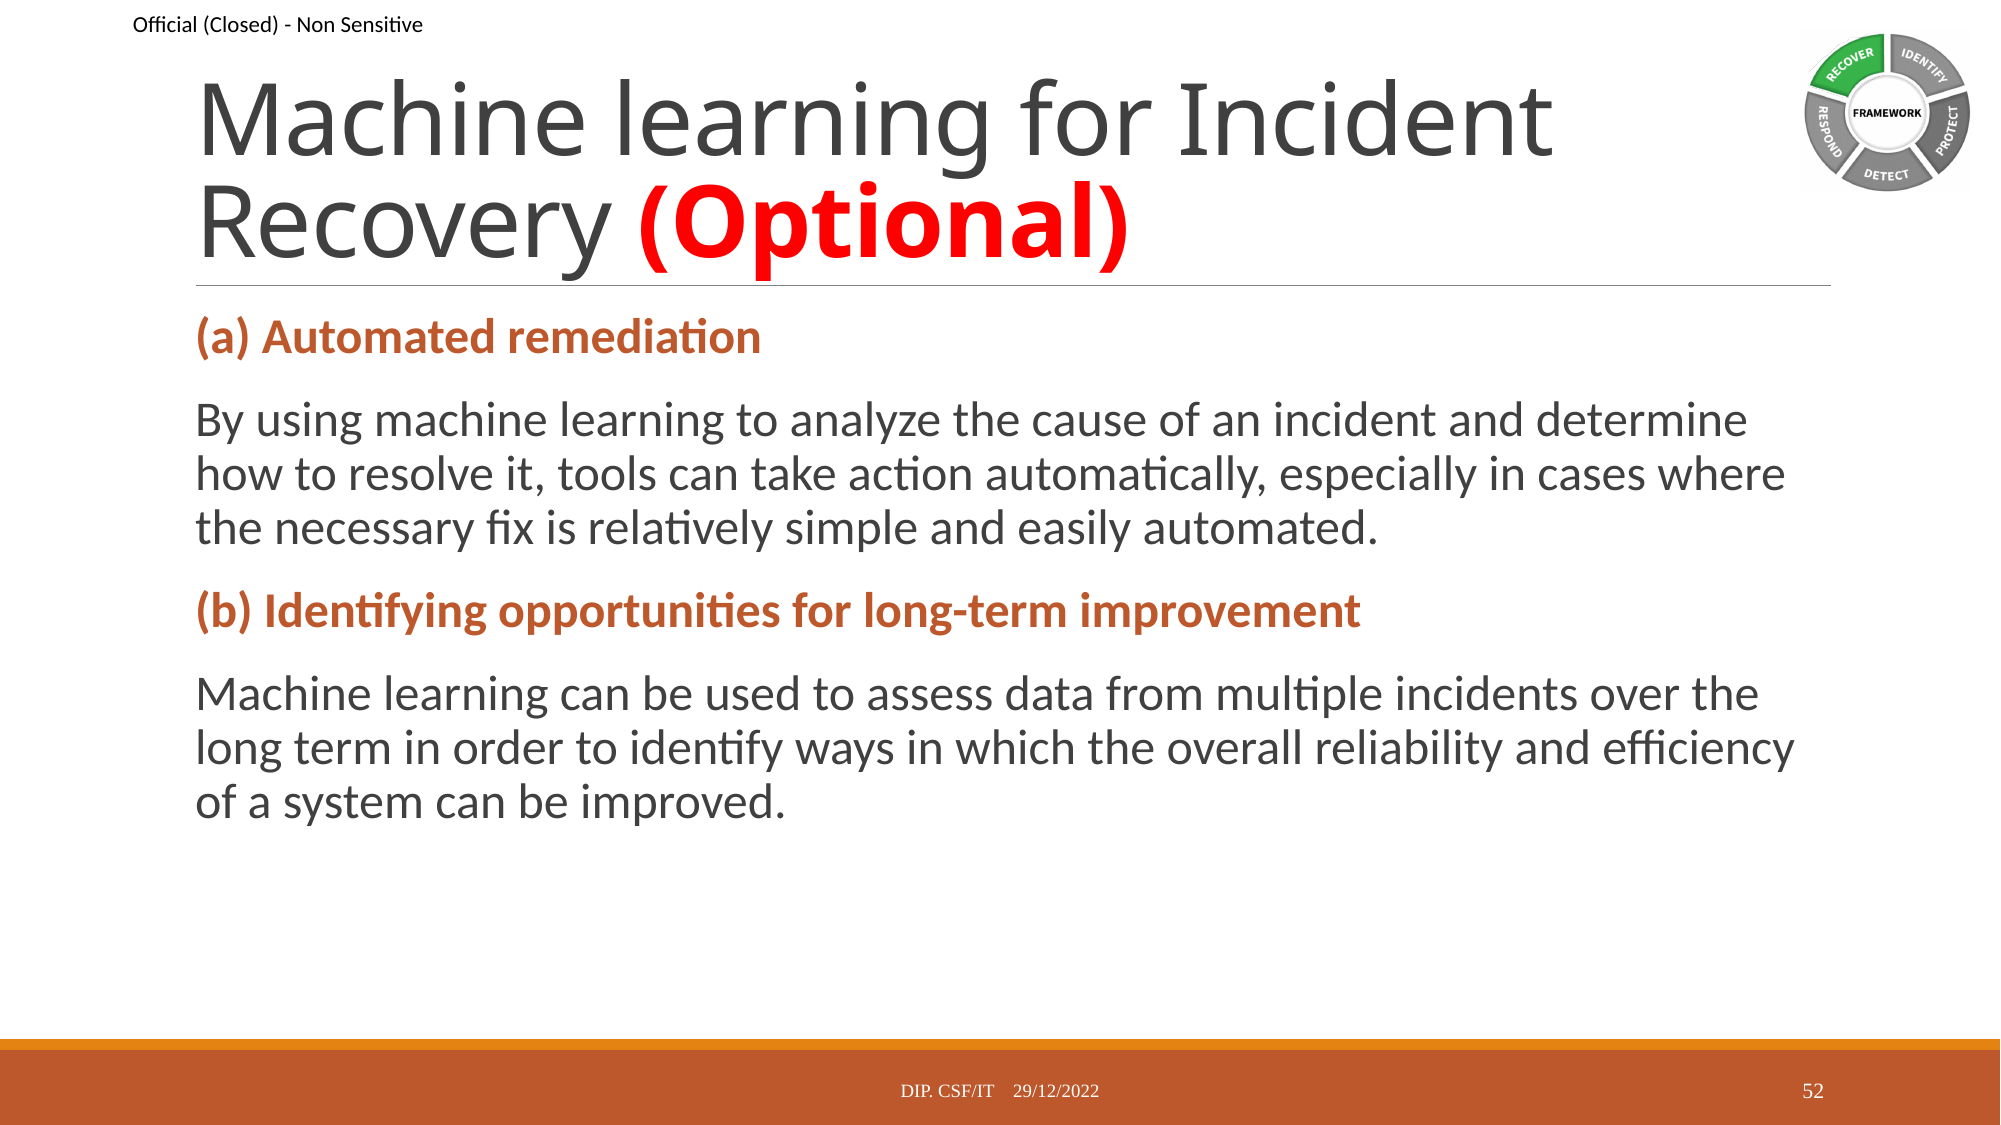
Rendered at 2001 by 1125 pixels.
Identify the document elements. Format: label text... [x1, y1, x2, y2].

slide_number 52 [1624, 1059, 1840, 1120]
title Machine learning for Incident Recovery (Optional) [180, 47, 1830, 285]
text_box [1799, 28, 1973, 193]
list (a) Automated remediation By using machine learning to analyze the cause of an incident and determine how to resolve it, tools can take action automatically, especially in cases where the necessary fix is relatively simple and easily automated. (b) Identifying opportunities for long-term improvement Machine learning can be used to assess data from multiple incidents over the long term in order to identify ways in which the overall reliability and efficiency of a system can be improved. [180, 302, 1830, 963]
footer Dip. CSF/IT 29/12/2022 [604, 1059, 1396, 1120]
